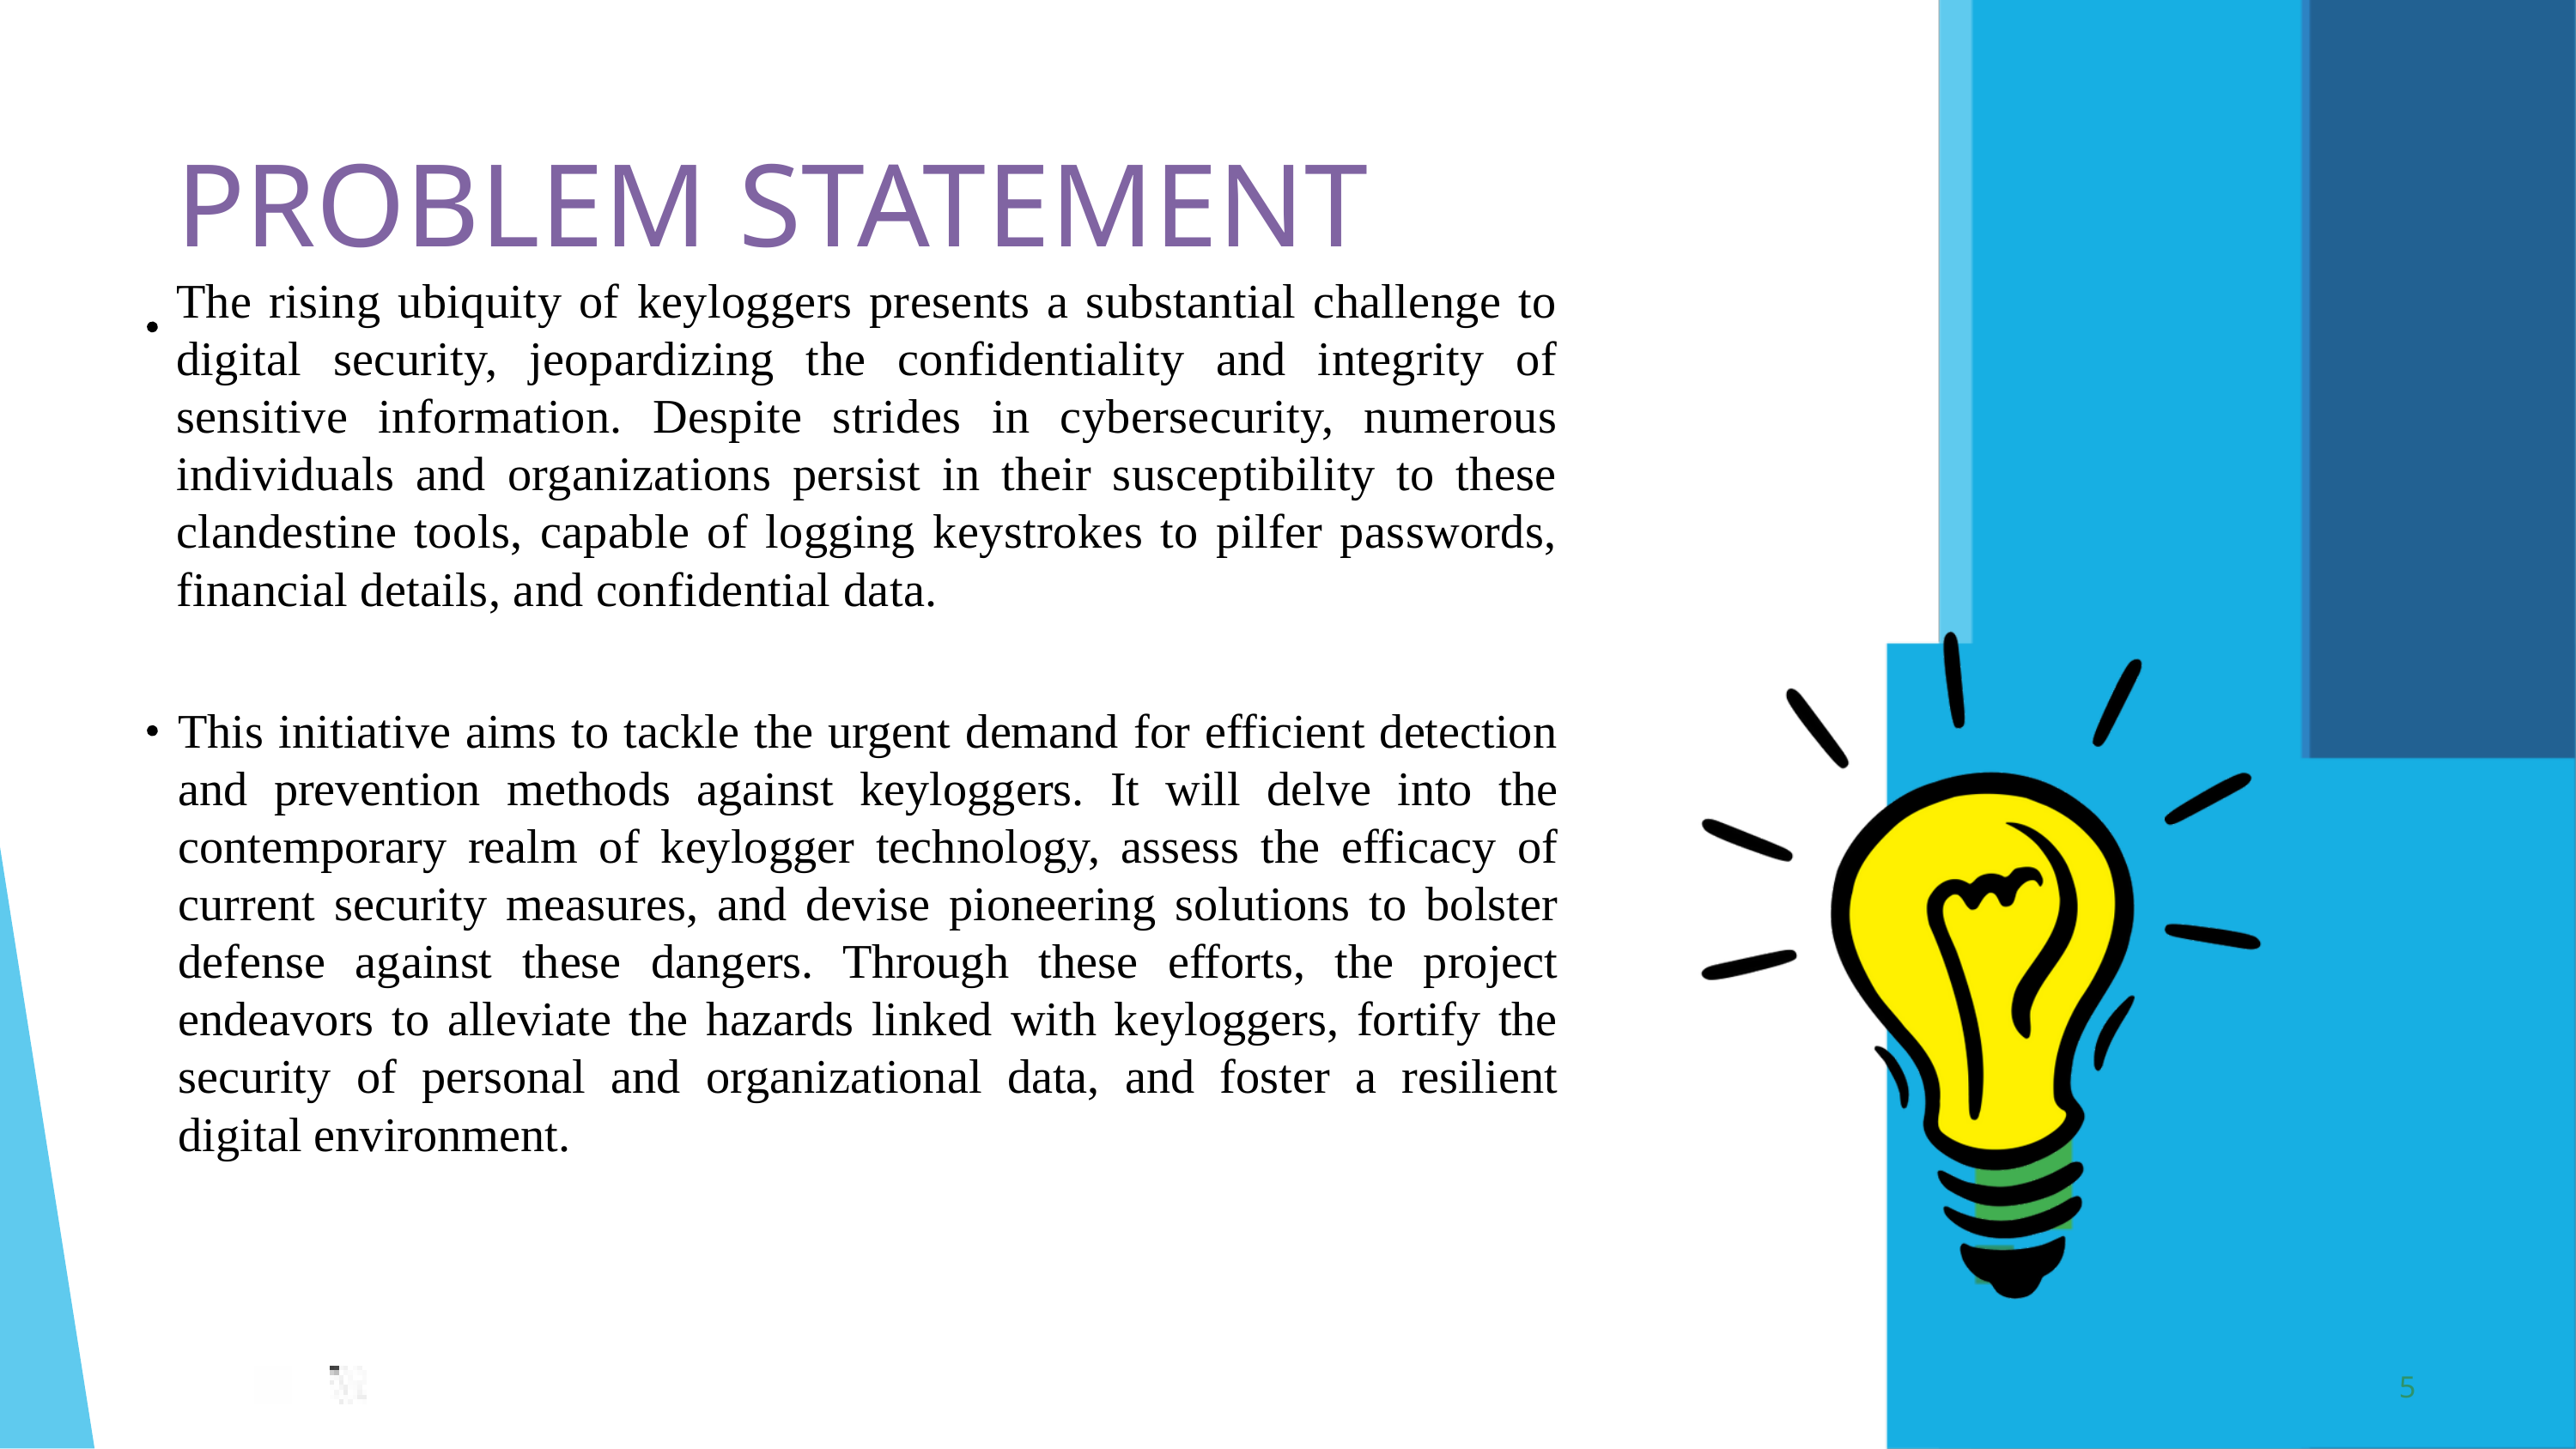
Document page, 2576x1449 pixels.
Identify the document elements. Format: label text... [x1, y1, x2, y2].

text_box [146, 724, 158, 737]
text_box [1564, 0, 2576, 1449]
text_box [0, 846, 95, 1449]
text_box [143, 1366, 597, 1410]
text_box 5 [2398, 1362, 2415, 1404]
text_box This initiative aims to tackle the urgent demand for efficient detection and prevention methods against keyloggers. It will delve into the contemporary realm of keylogger technology, assess the efficacy of current security measures, and devise pioneering solutions to bolster defense against these dangers. Through these efforts, the project endeavors to alleviate the hazards linked with keyloggers, fortify the security of personal and organizational data, and foster a resilient digital environment. [178, 700, 1560, 1161]
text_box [146, 321, 158, 333]
text_box PROBLEM STATEMENT The rising ubiquity of keyloggers presents a substantial challenge to digital security, jeopardizing the confidentiality and integrity of sensitive information. Despite strides in cybersecurity, numerous individuals and organizations persist in their susceptibility to these clandestine tools, capable of logging keystrokes to pilfer passwords, financial details, and confidential data. [176, 110, 1560, 616]
text_box [1688, 619, 2272, 1308]
